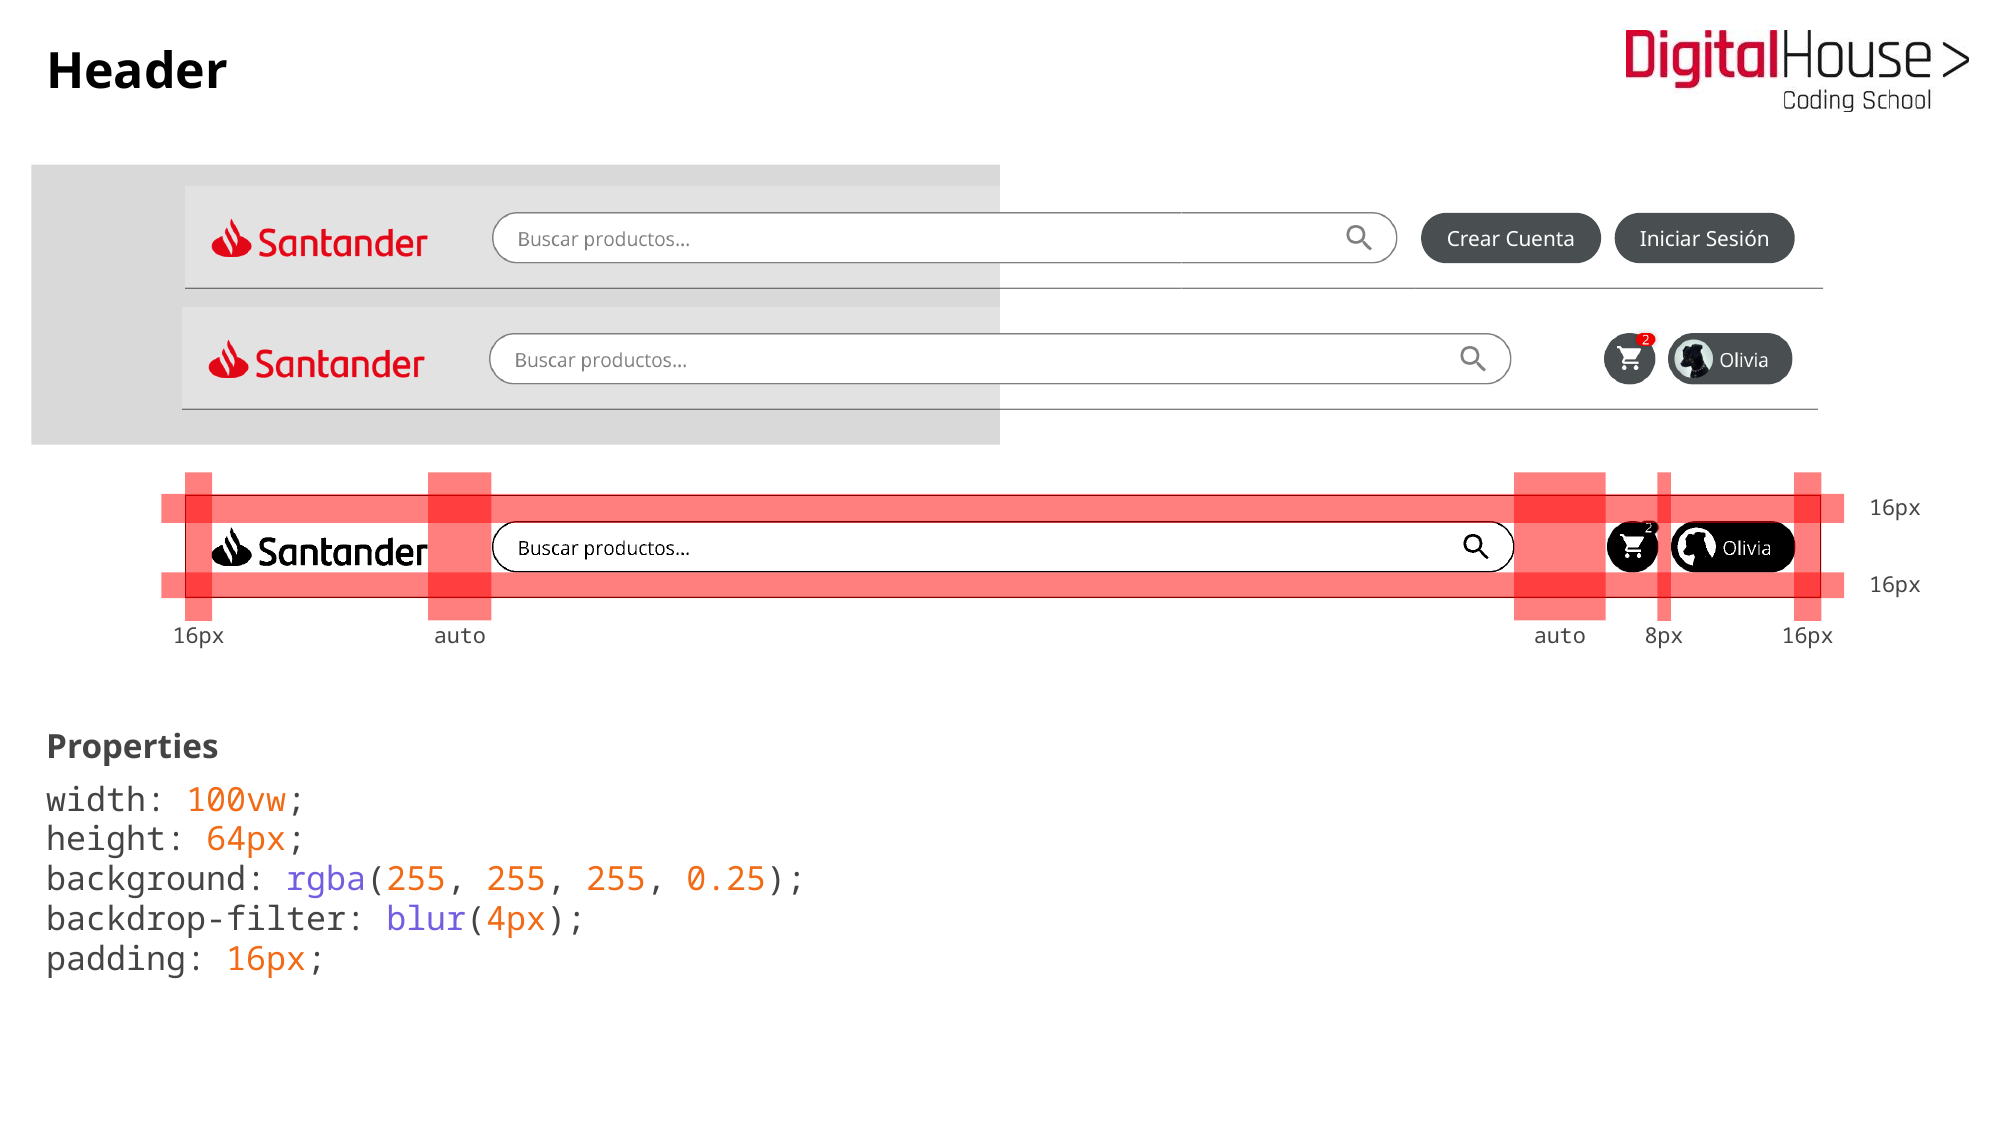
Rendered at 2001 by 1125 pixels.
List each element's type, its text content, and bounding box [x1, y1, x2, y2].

text_box Header [31, 30, 419, 106]
picture [182, 307, 1818, 410]
picture [1626, 30, 1969, 112]
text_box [149, 472, 1944, 658]
text_box [30, 164, 1001, 446]
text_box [185, 186, 1824, 289]
text_box Properties width: 100vw; height: 64px; background: rgba(255, 255, 255, 0.25); backdrop-filter: blur(4px); padding: 16px; [31, 717, 1000, 985]
